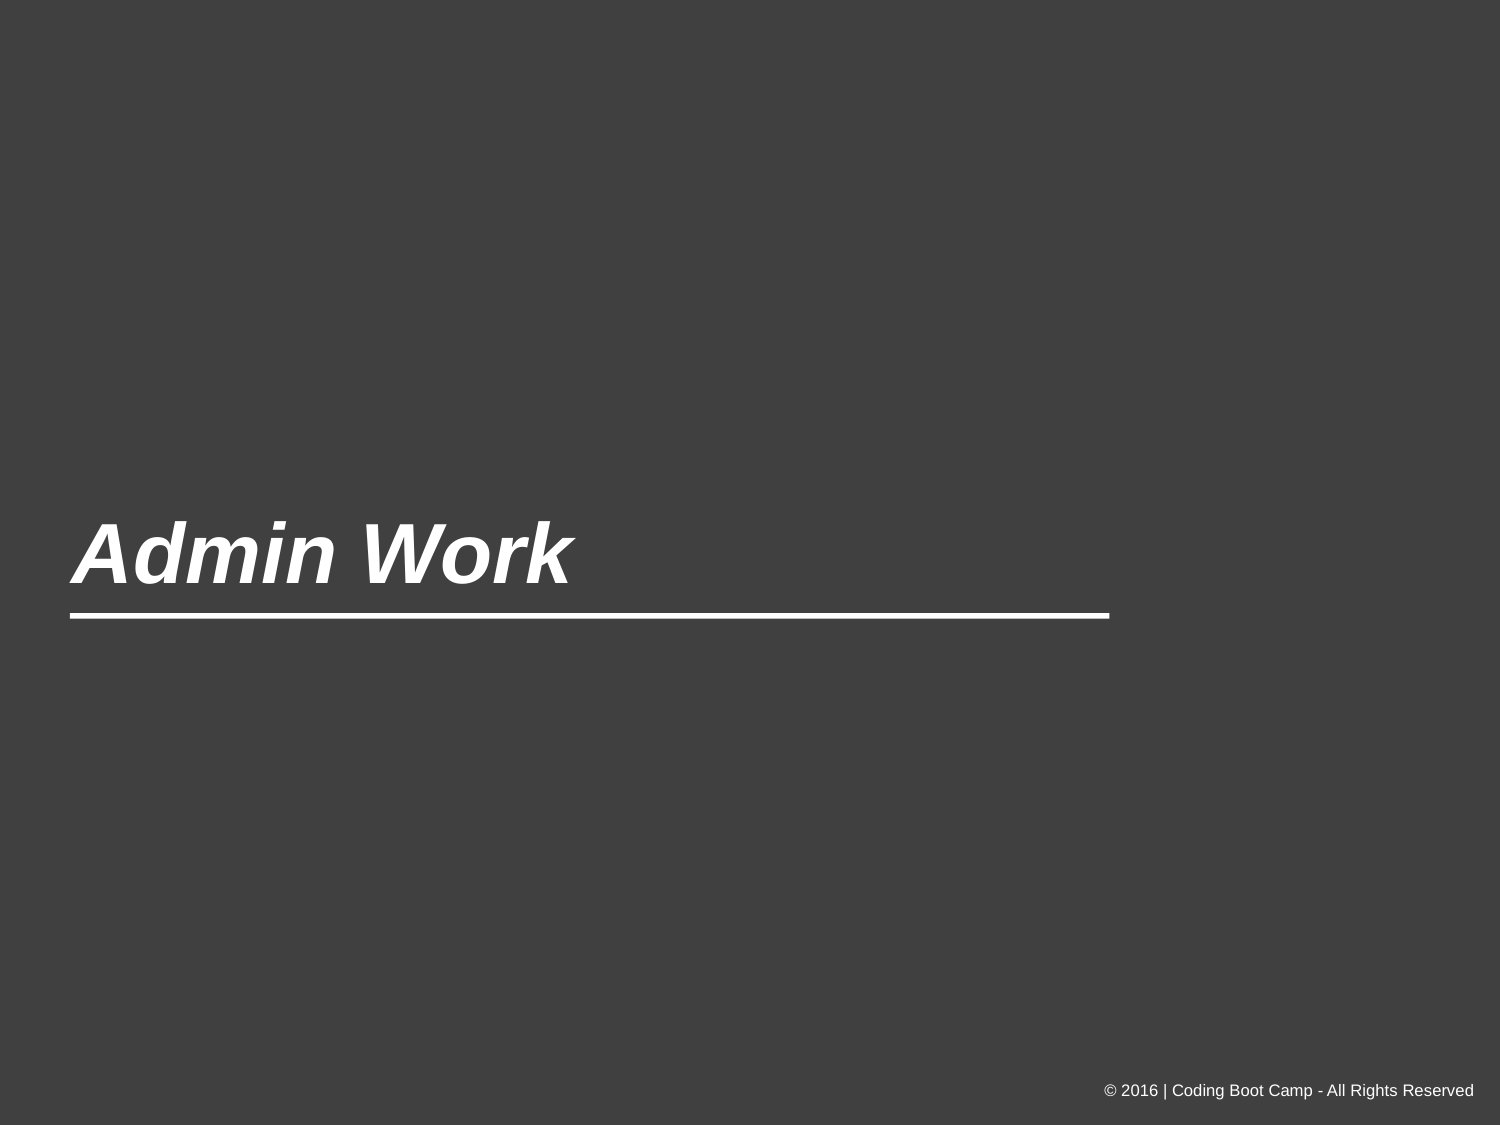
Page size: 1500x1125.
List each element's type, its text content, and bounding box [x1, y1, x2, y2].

title Admin Work [63, 483, 1415, 628]
